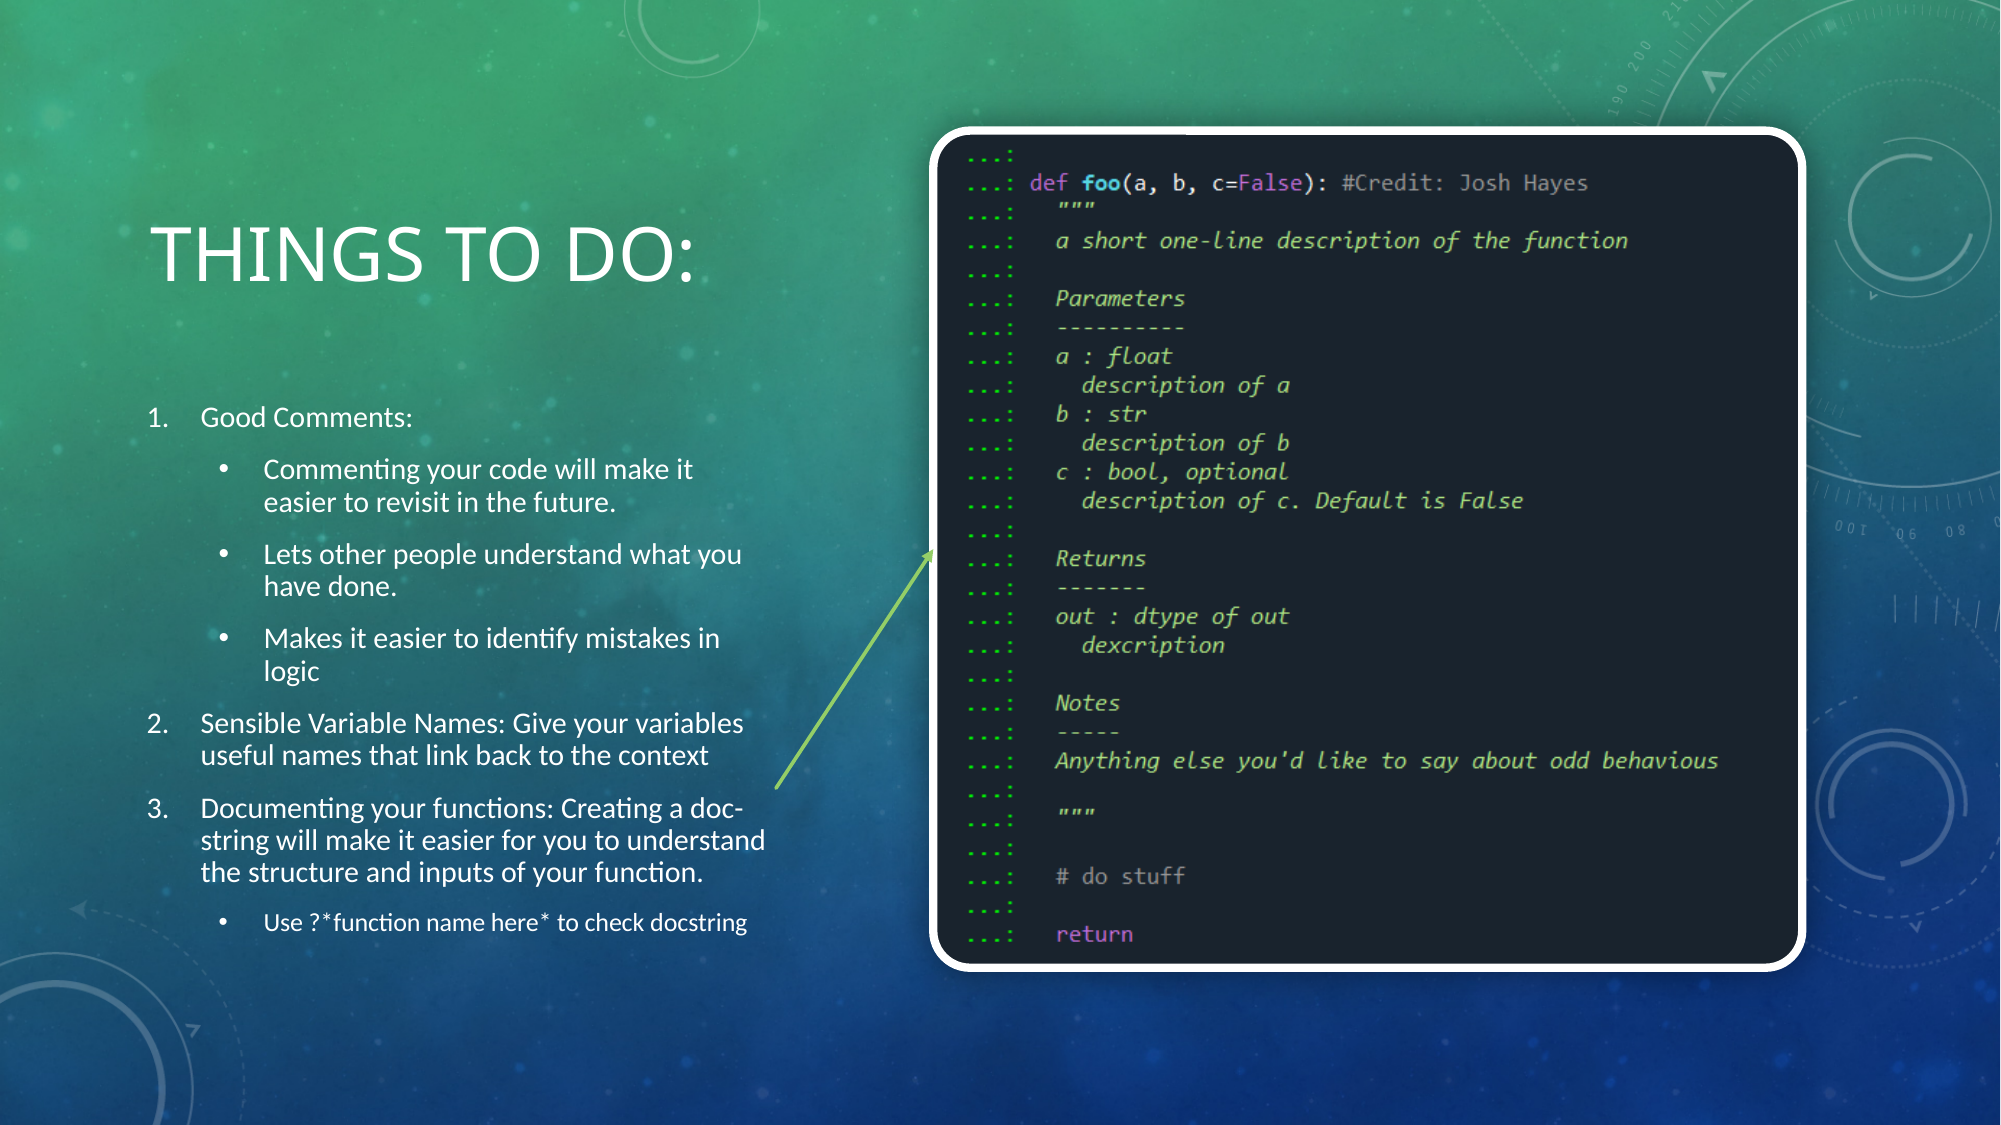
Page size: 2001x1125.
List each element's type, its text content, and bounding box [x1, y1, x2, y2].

title Things to do: [135, 132, 789, 370]
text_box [775, 548, 934, 789]
list Good Comments: Commenting your code will make it easier to revisit in the future. Lets other people understand what you have done. Makes it easier to identify mistakes in logic Sensible Variable Names: Give your variables useful names that link back to the context Documenting your functions: Creating a doc-string will make it easier for you to understand the structure and inputs of your function. Use ?*function name here* to check docstring [131, 370, 789, 968]
picture [0, 0, 2001, 1125]
